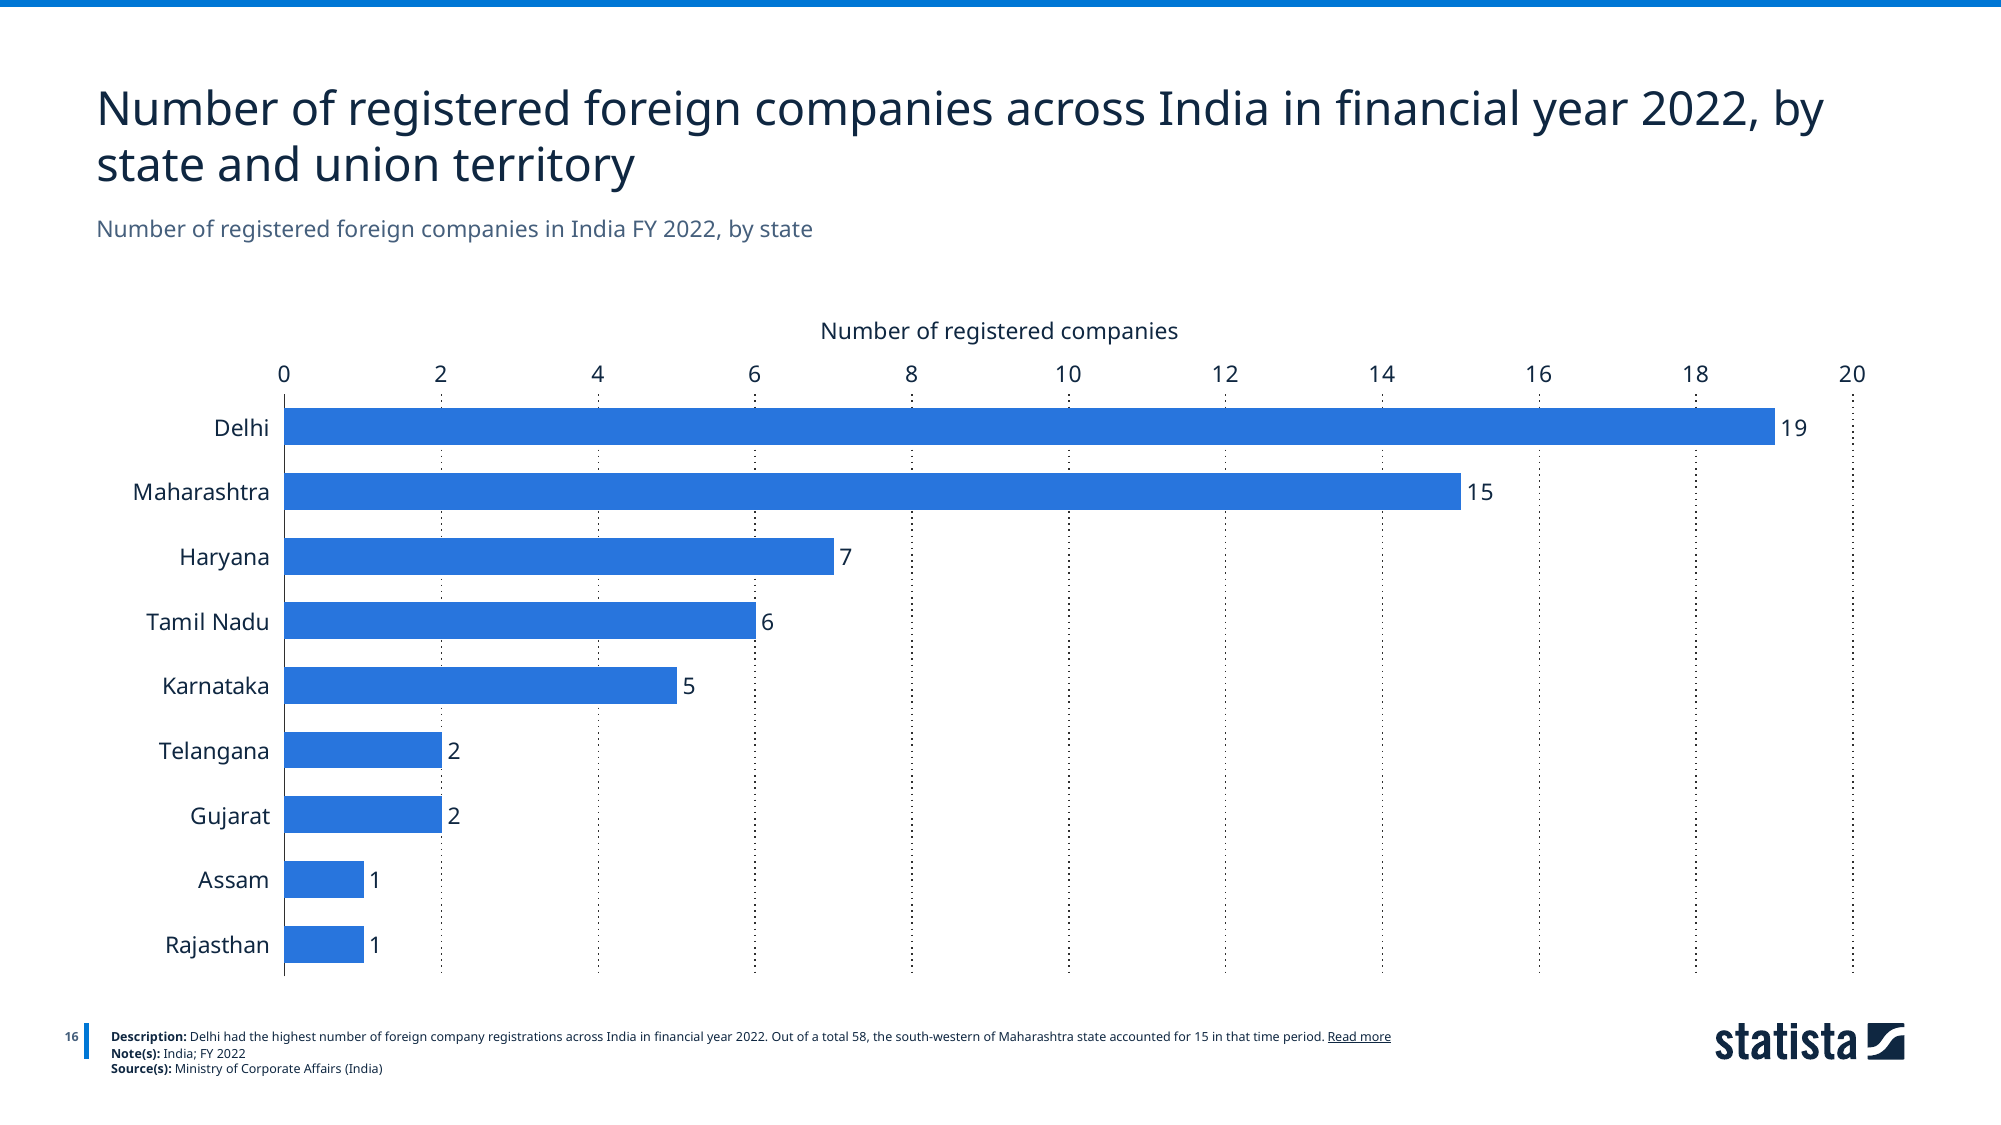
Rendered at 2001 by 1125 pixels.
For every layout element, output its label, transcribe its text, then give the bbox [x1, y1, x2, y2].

text_box [1712, 1019, 1908, 1063]
text_box 16 [0, 1019, 96, 1069]
text_box Number of registered foreign companies across India in financial year 2022, by state and union territory [79, 68, 1920, 200]
text_box [143, 1018, 1465, 1069]
chart [95, 343, 1904, 990]
text_box Number of registered companies [747, 307, 1253, 341]
text_box Number of registered foreign companies in India FY 2022, by state [79, 205, 1920, 260]
text_box [0, 0, 2000, 10]
text_box Description: Delhi had the highest number of foreign company registrations across India in financial year 2022. Out of a total 58, the south-western of Maharashtra state accounted for 15 in that time period. Read more Note(s): India; FY 2022 Source(s): Ministry of Corporate Affairs (India) [94, 1019, 1669, 1110]
